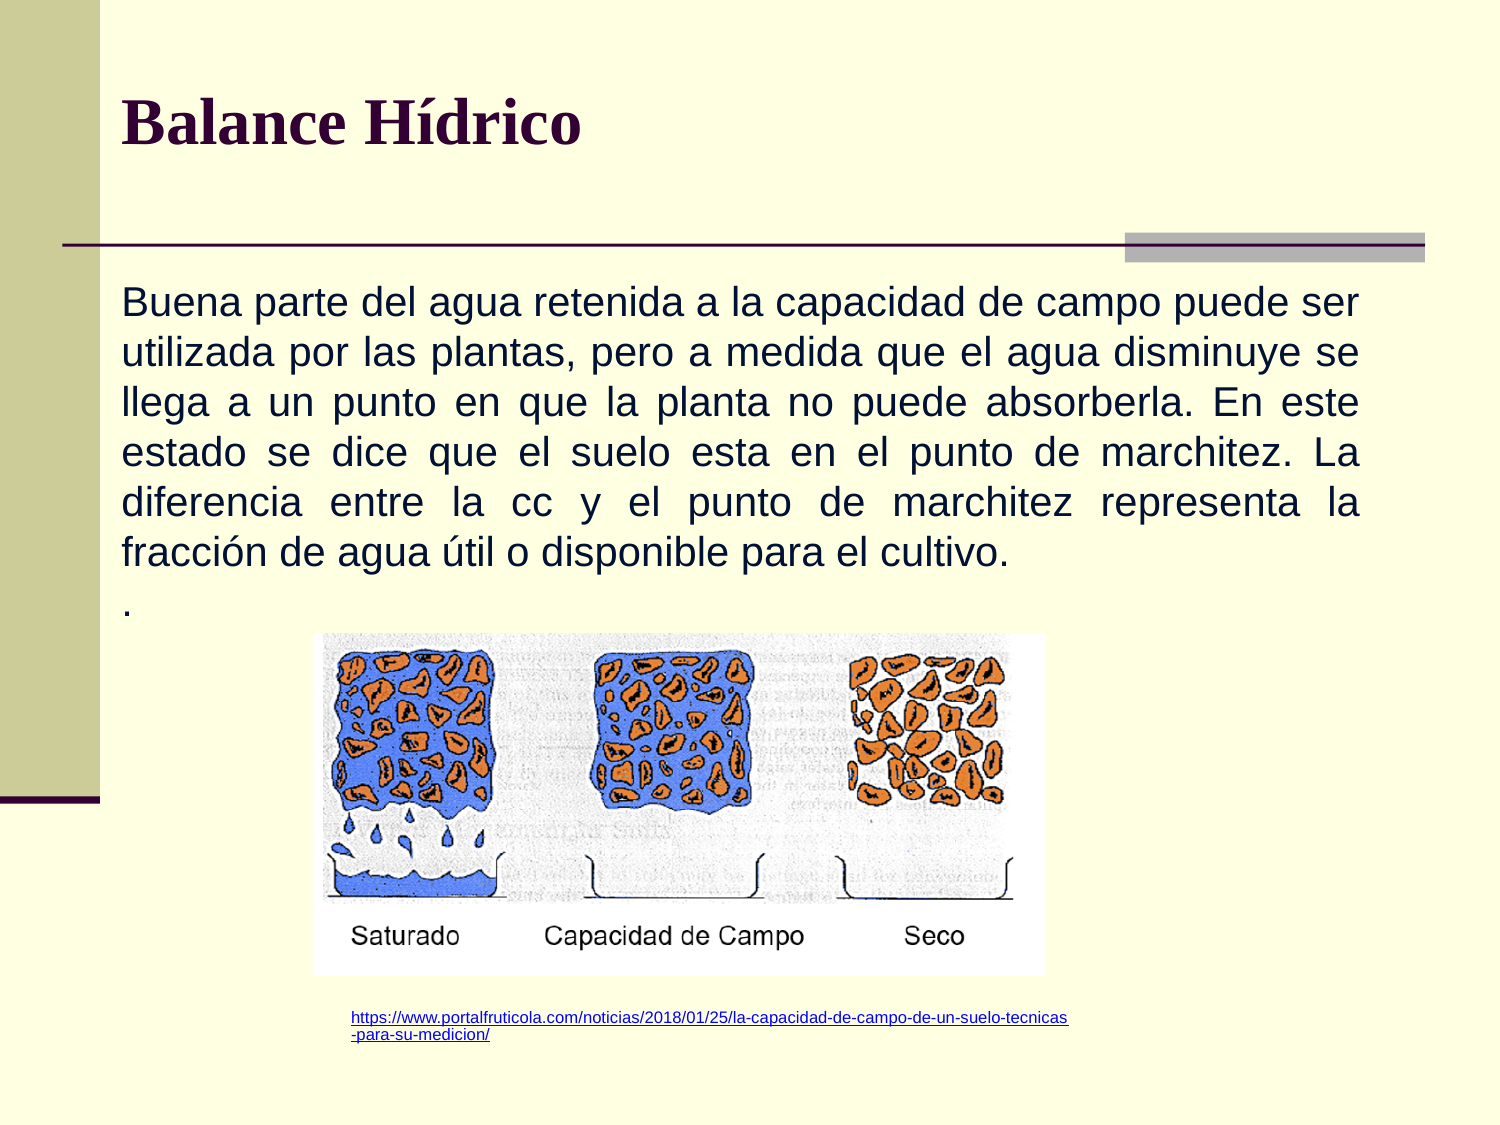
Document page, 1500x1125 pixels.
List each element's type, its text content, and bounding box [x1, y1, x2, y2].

text_box Buena parte del agua retenida a la capacidad de campo puede ser utilizada por las plantas, pero a medida que el agua disminuye se llega a un punto en que la planta no puede absorberla. En este estado se dice que el suelo esta en el punto de marchitez. La diferencia entre la cc y el punto de marchitez representa la fracción de agua útil o disponible para el cultivo. . [106, 267, 1376, 633]
text_box Balance Hídrico [106, 15, 786, 220]
picture [312, 633, 1047, 976]
text_box https://www.portalfruticola.com/noticias/2018/01/25/la-capacidad-de-campo-de-un-suelo-tecnicas-para-su-medicion/ [336, 999, 1087, 1035]
